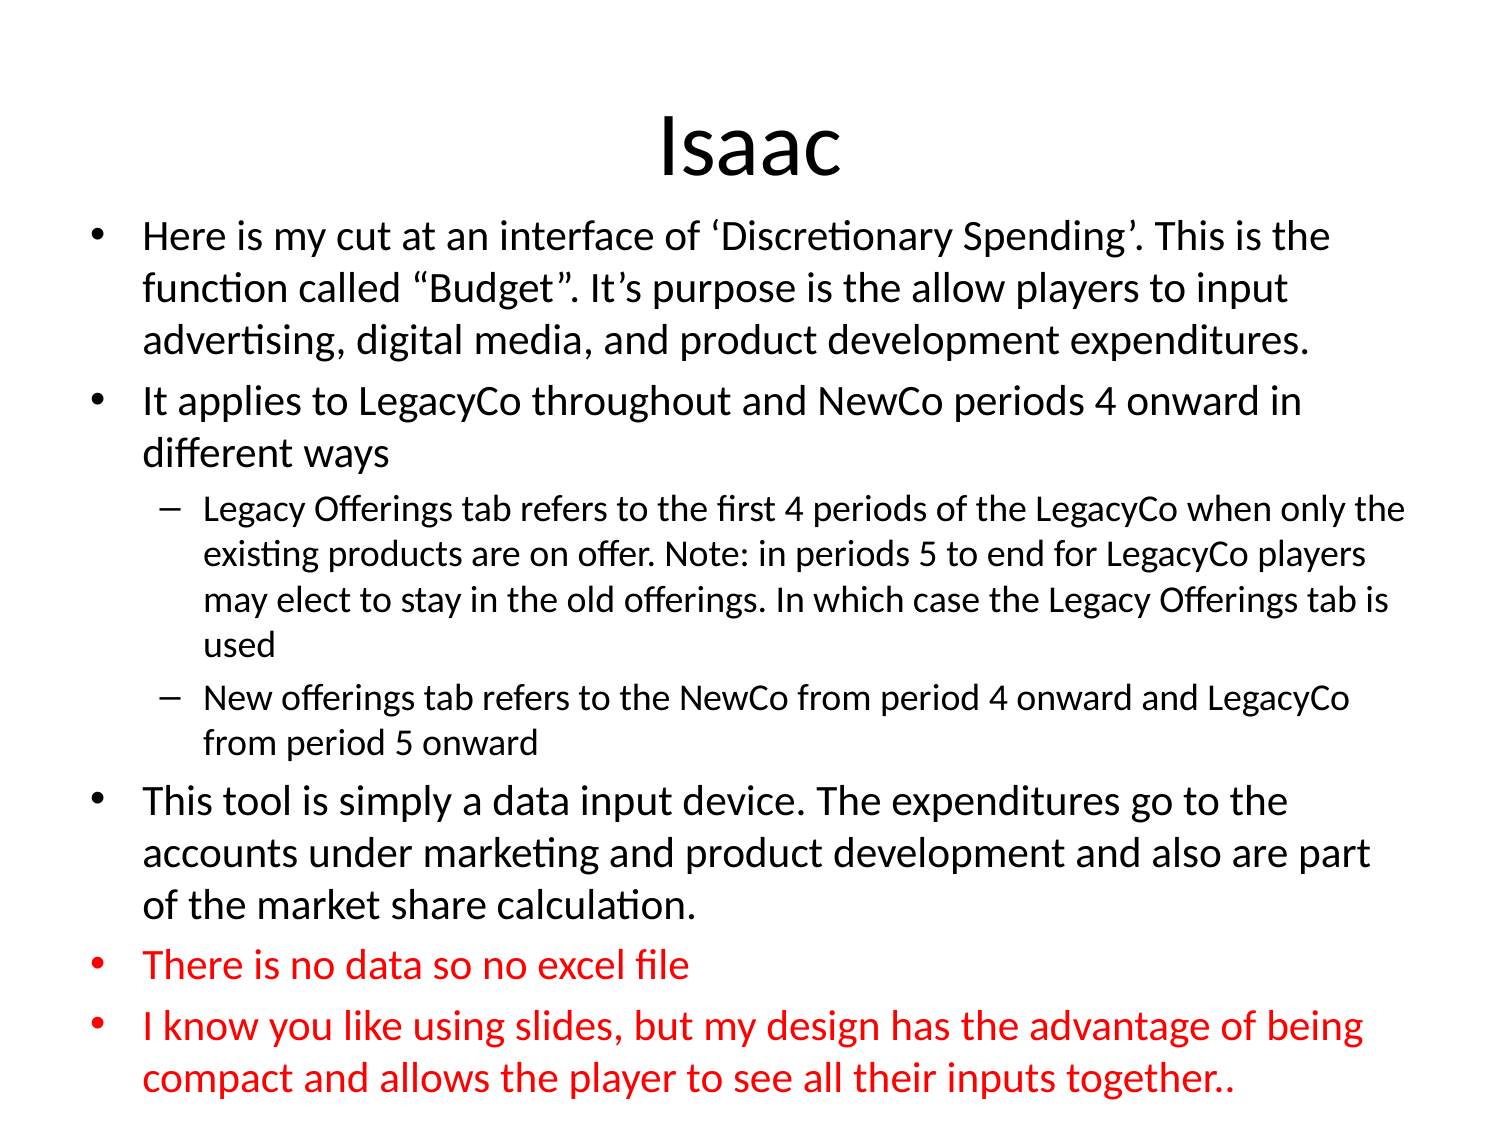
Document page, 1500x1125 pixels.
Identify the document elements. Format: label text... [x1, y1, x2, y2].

title Isaac [75, 45, 1425, 200]
list Here is my cut at an interface of ‘Discretionary Spending’. This is the function called “Budget”. It’s purpose is the allow players to input advertising, digital media, and product development expenditures. It applies to LegacyCo throughout and NewCo periods 4 onward in different ways Legacy Offerings tab refers to the first 4 periods of the LegacyCo when only the existing products are on offer. Note: in periods 5 to end for LegacyCo players may elect to stay in the old offerings. In which case the Legacy Offerings tab is used New offerings tab refers to the NewCo from period 4 onward and LegacyCo from period 5 onward This tool is simply a data input device. The expenditures go to the accounts under marketing and product development and also are part of the market share calculation. There is no data so no excel file I know you like using slides, but my design has the advantage of being compact and allows the player to see all their inputs together.. [75, 200, 1425, 1113]
